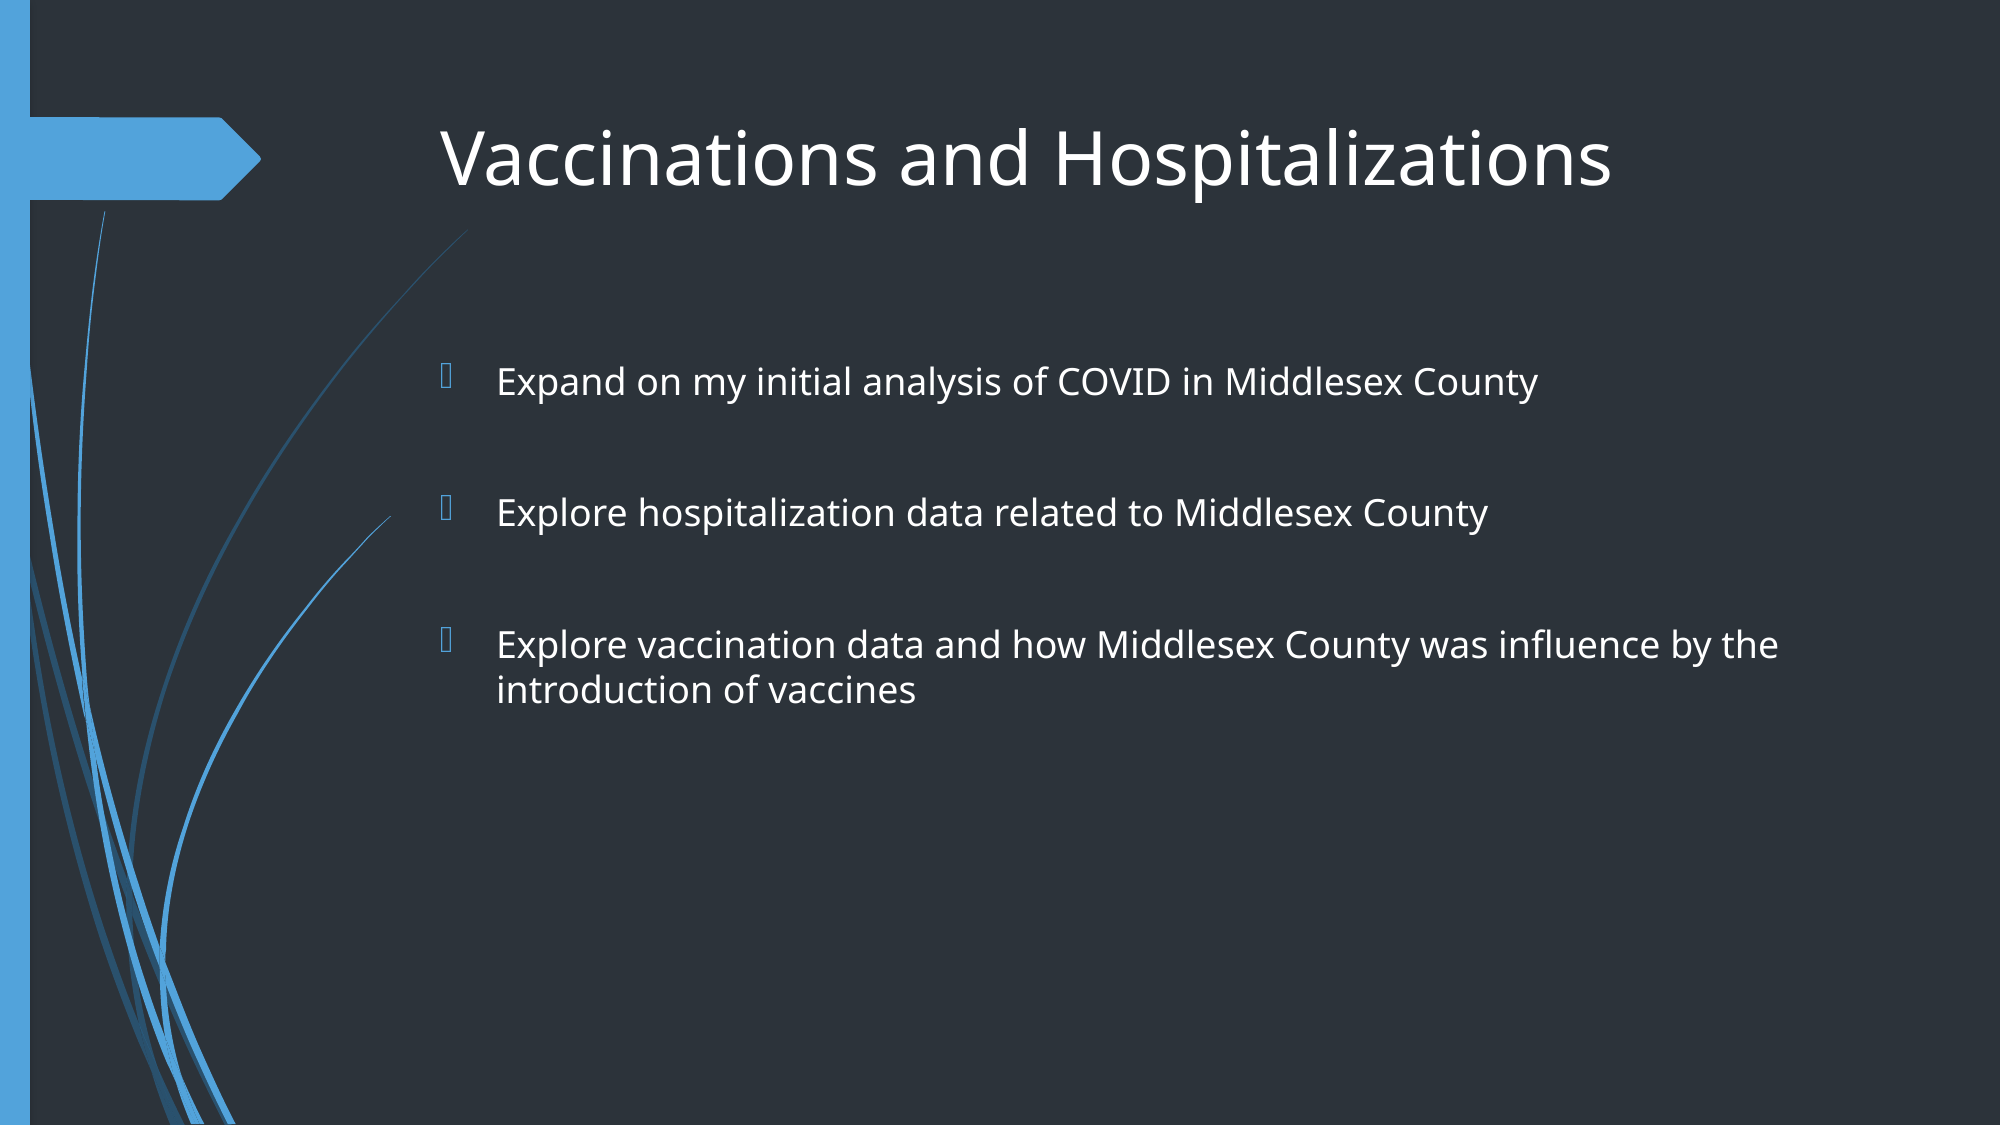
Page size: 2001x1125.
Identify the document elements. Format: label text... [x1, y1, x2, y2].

list Expand on my initial analysis of COVID in Middlesex County Explore hospitalization data related to Middlesex County Explore vaccination data and how Middlesex County was influence by the introduction of vaccines [424, 350, 1888, 970]
title Vaccinations and Hospitalizations [425, 102, 1888, 313]
